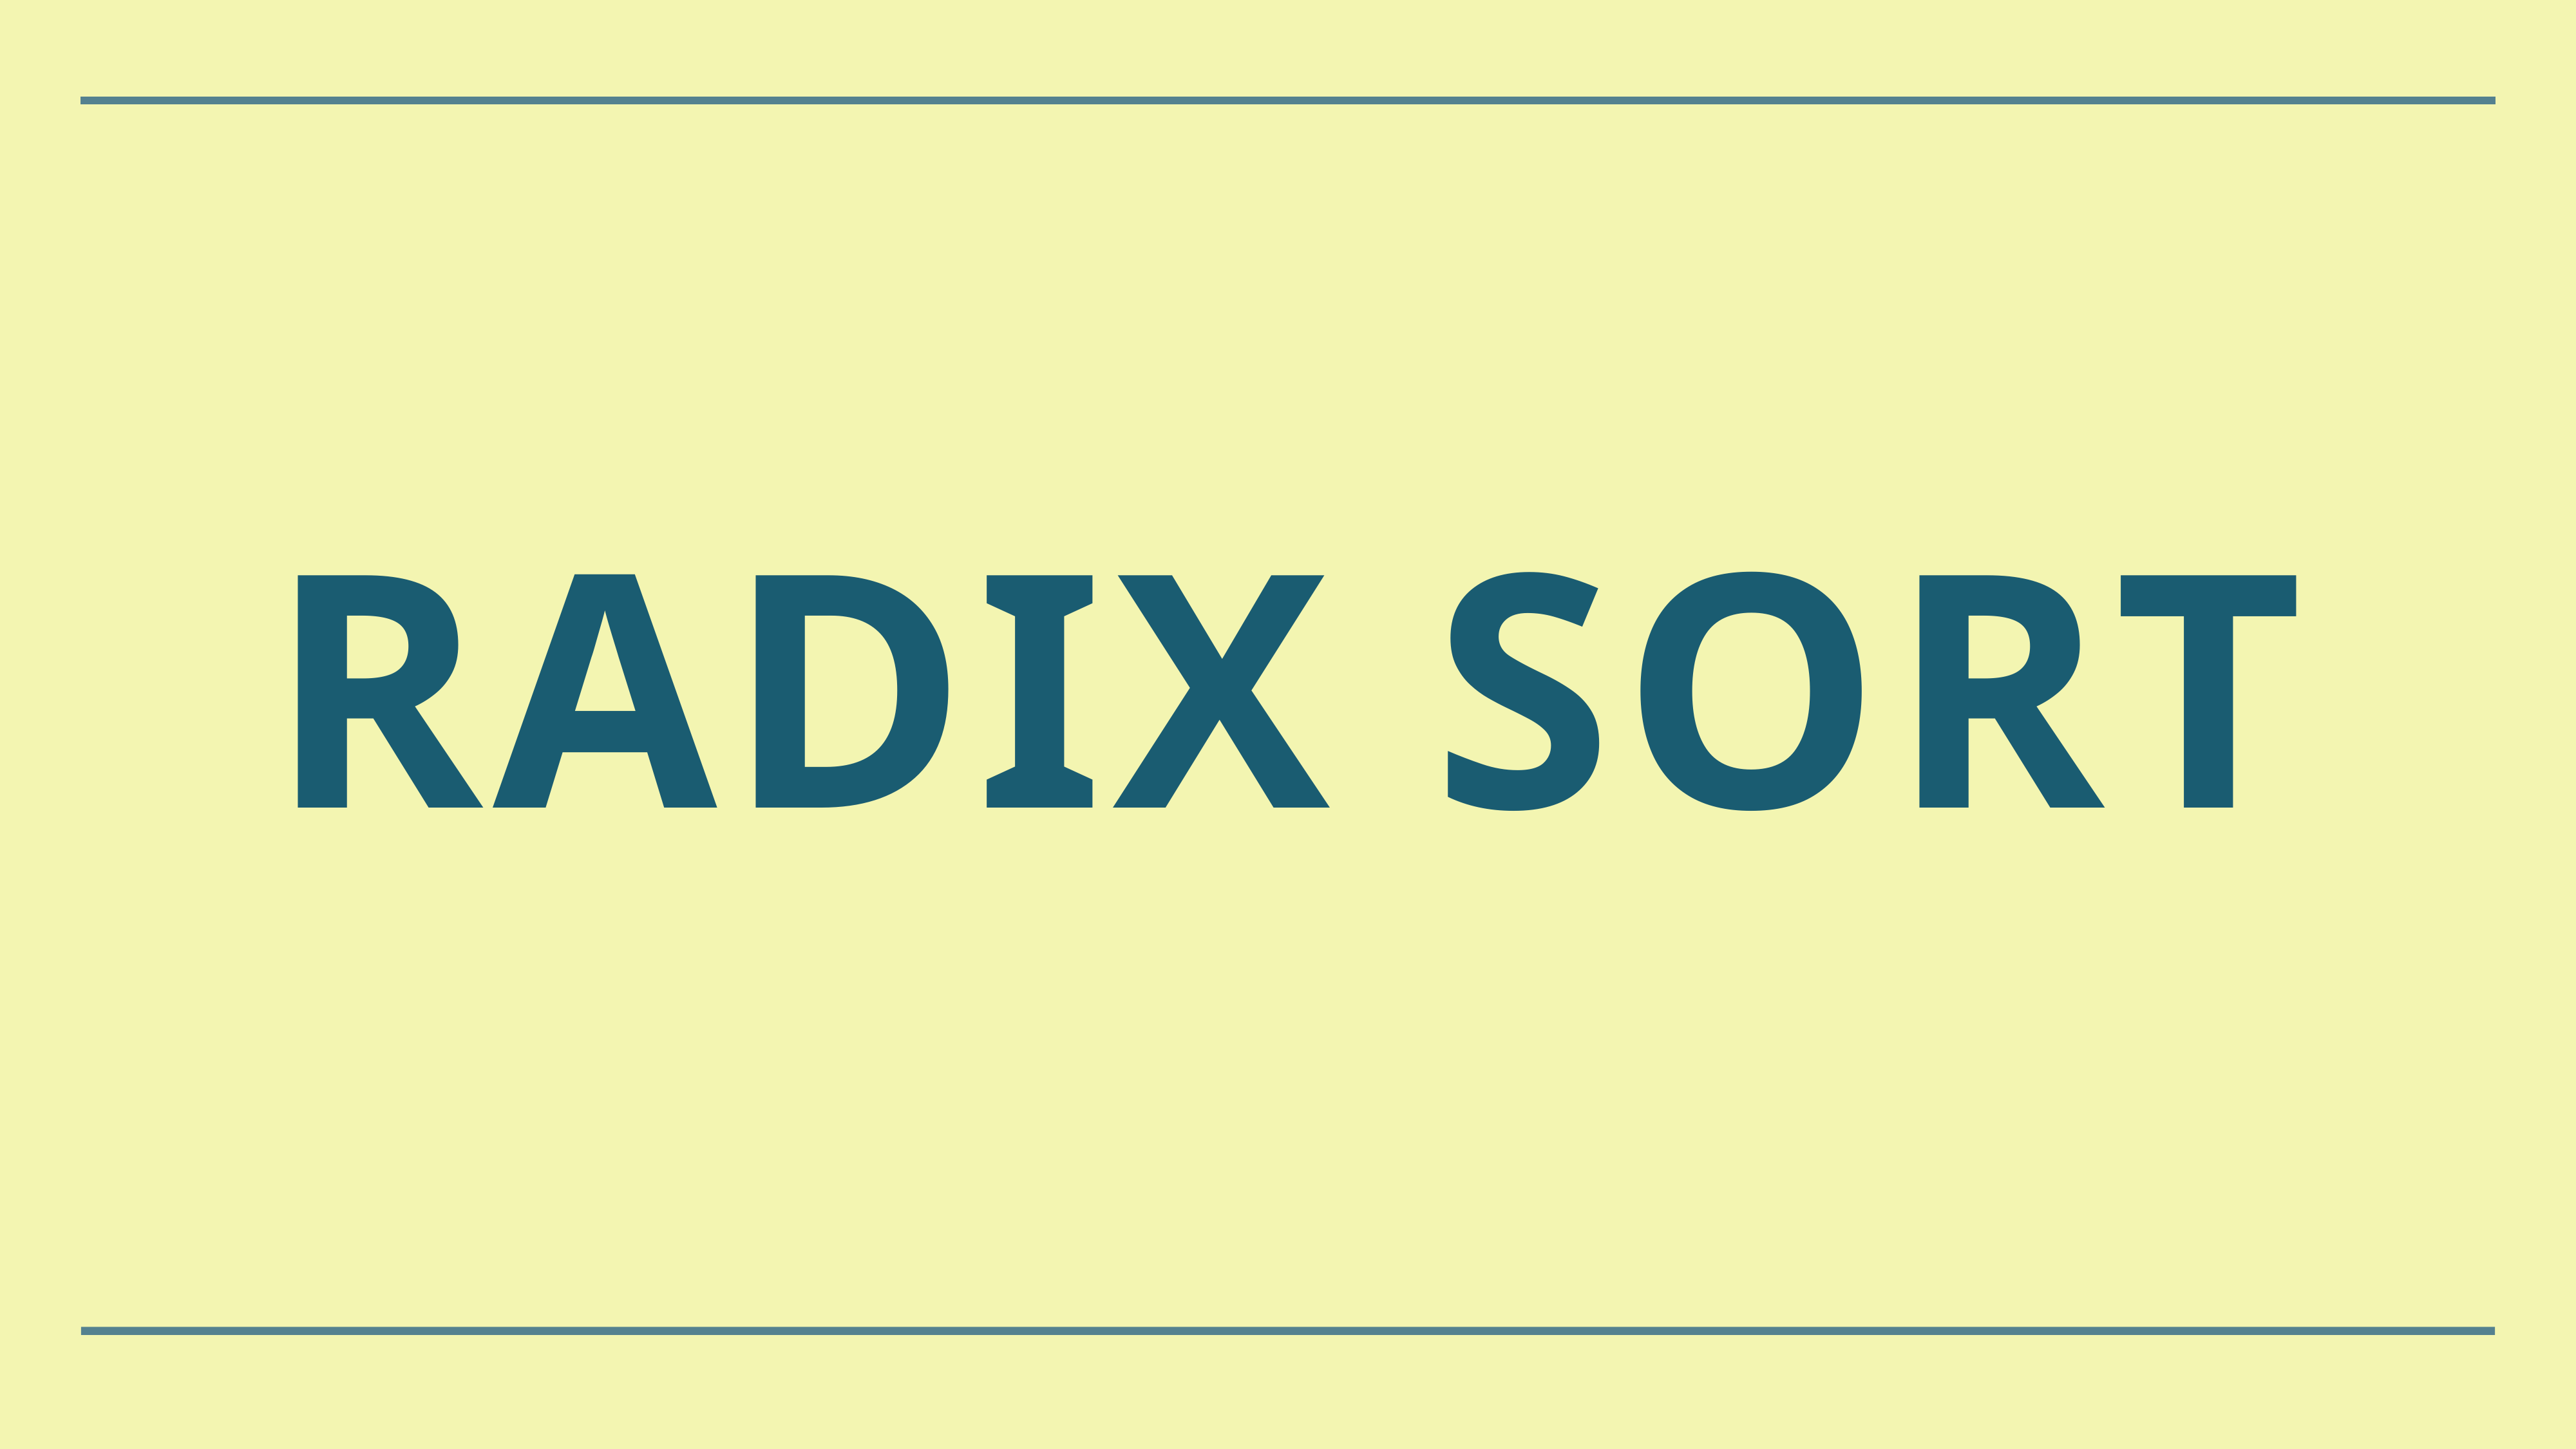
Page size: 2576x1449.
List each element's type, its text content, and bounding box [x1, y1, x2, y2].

list Radix sort [220, 159, 2355, 884]
